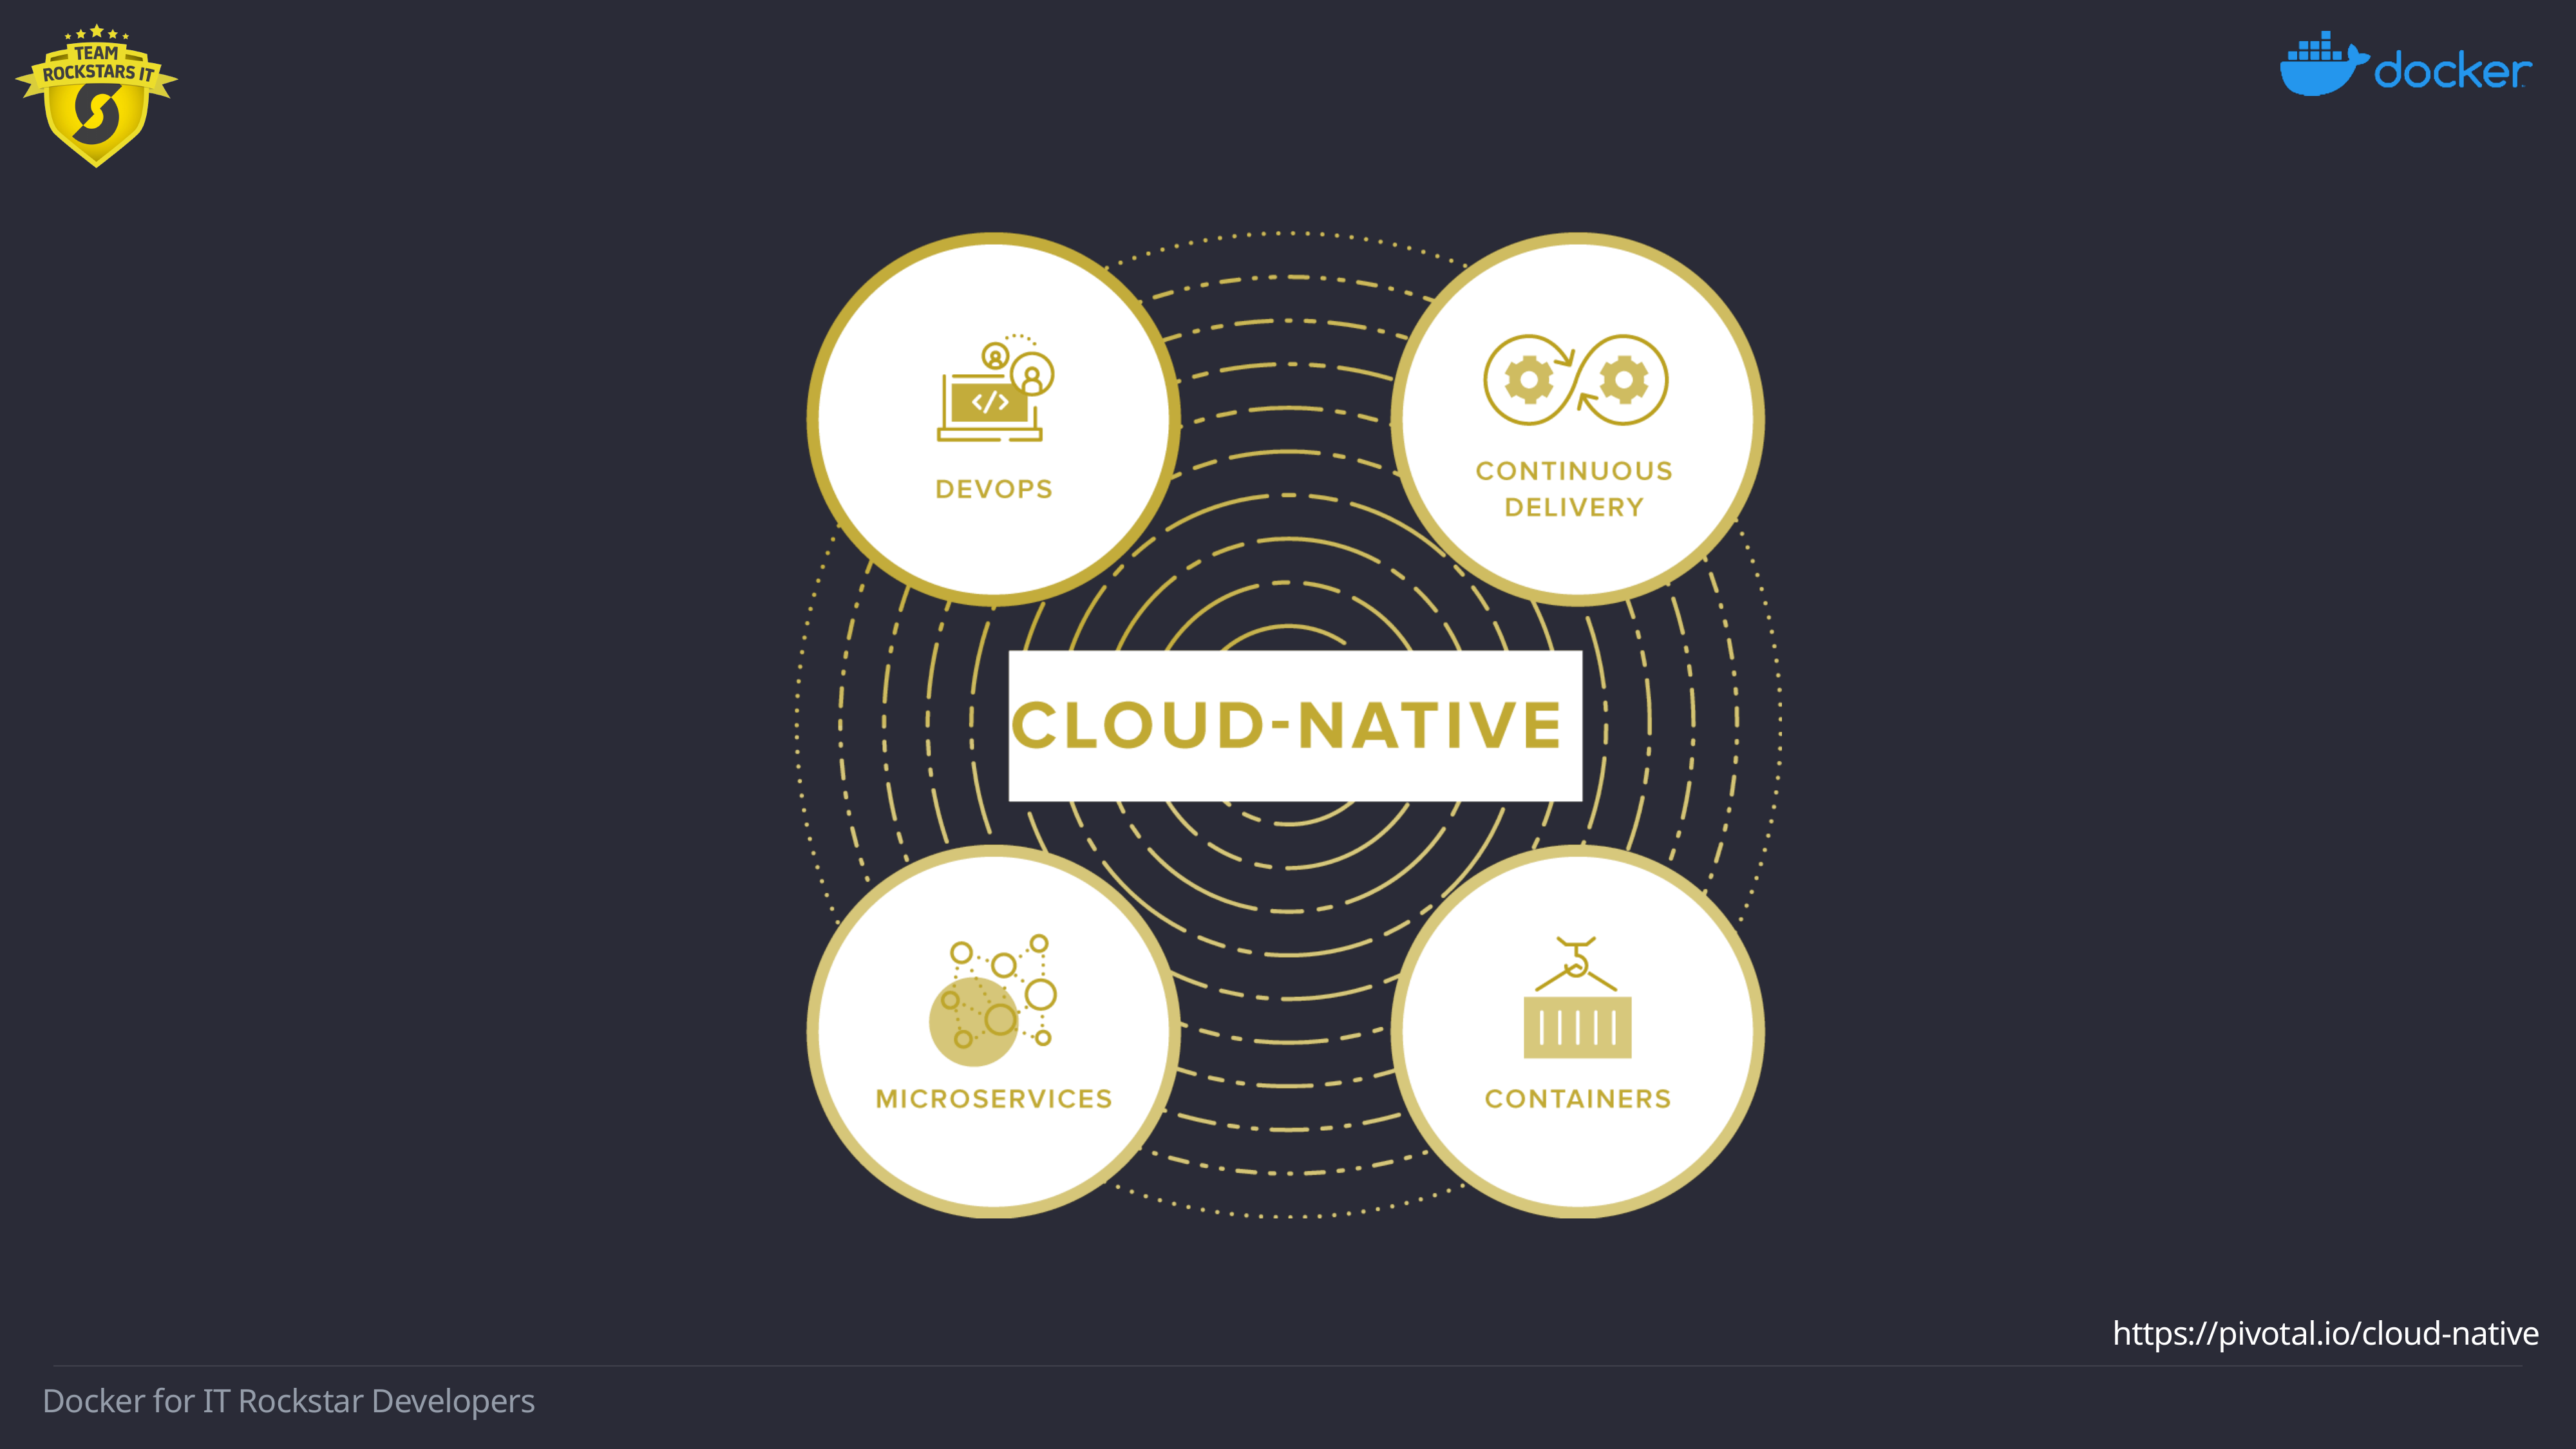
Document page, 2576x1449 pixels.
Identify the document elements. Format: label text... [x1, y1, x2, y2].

text_box https://pivotal.io/cloud-native [2103, 1308, 2550, 1357]
picture [794, 231, 1782, 1218]
picture [2280, 31, 2533, 96]
picture [1, 0, 193, 192]
